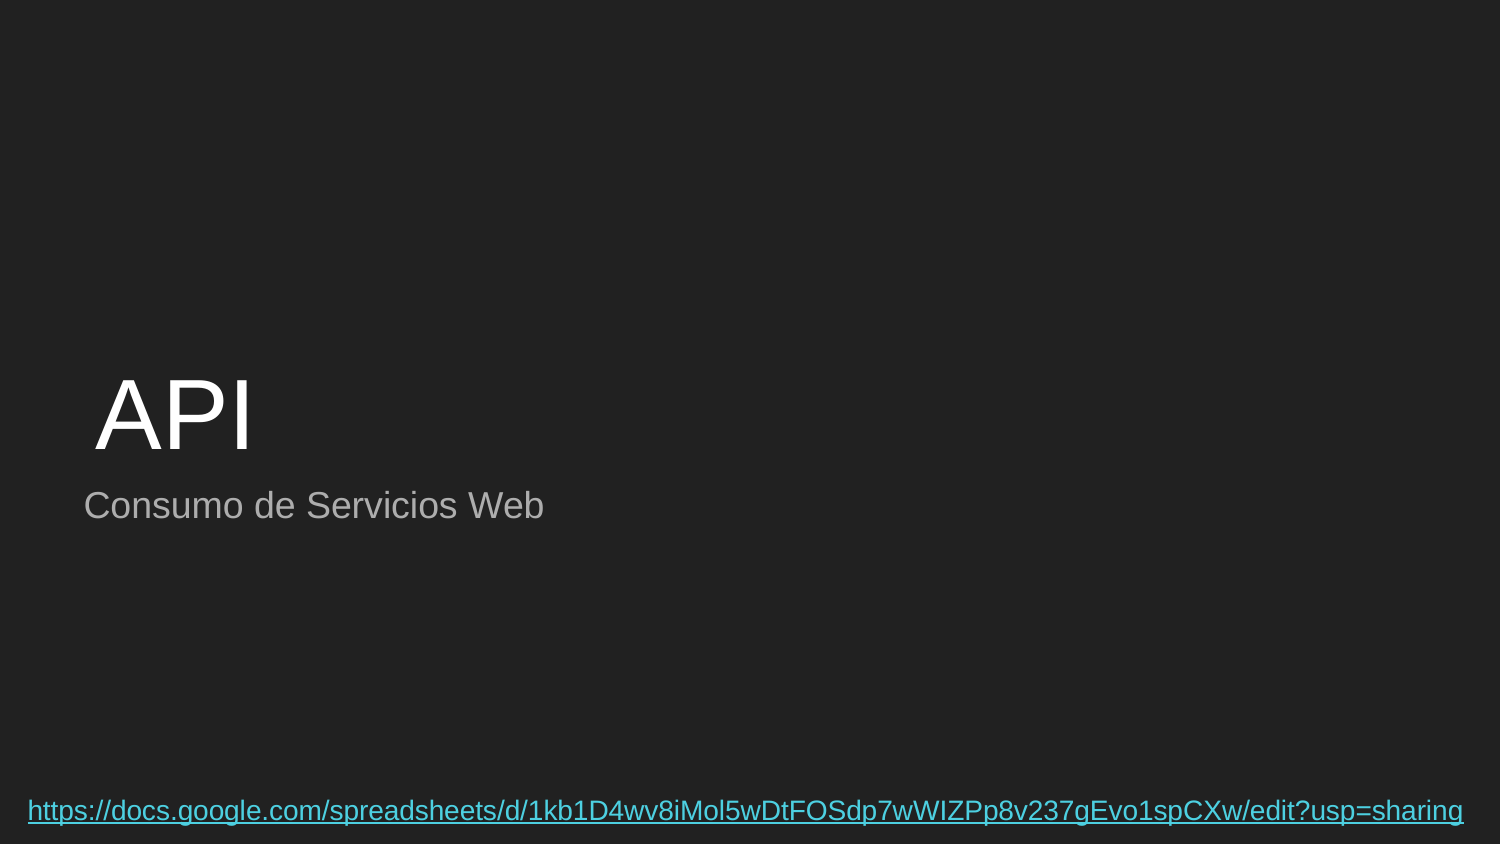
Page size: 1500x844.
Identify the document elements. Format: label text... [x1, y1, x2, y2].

subtitle Consumo de Servicios Web [68, 459, 733, 663]
text_box https://docs.google.com/spreadsheets/d/1kb1D4wv8iMol5wDtFOSdp7wWIZPp8v237gEvo1spCXw/edit?usp=sharing [12, 777, 1500, 844]
title API [80, 73, 1125, 745]
